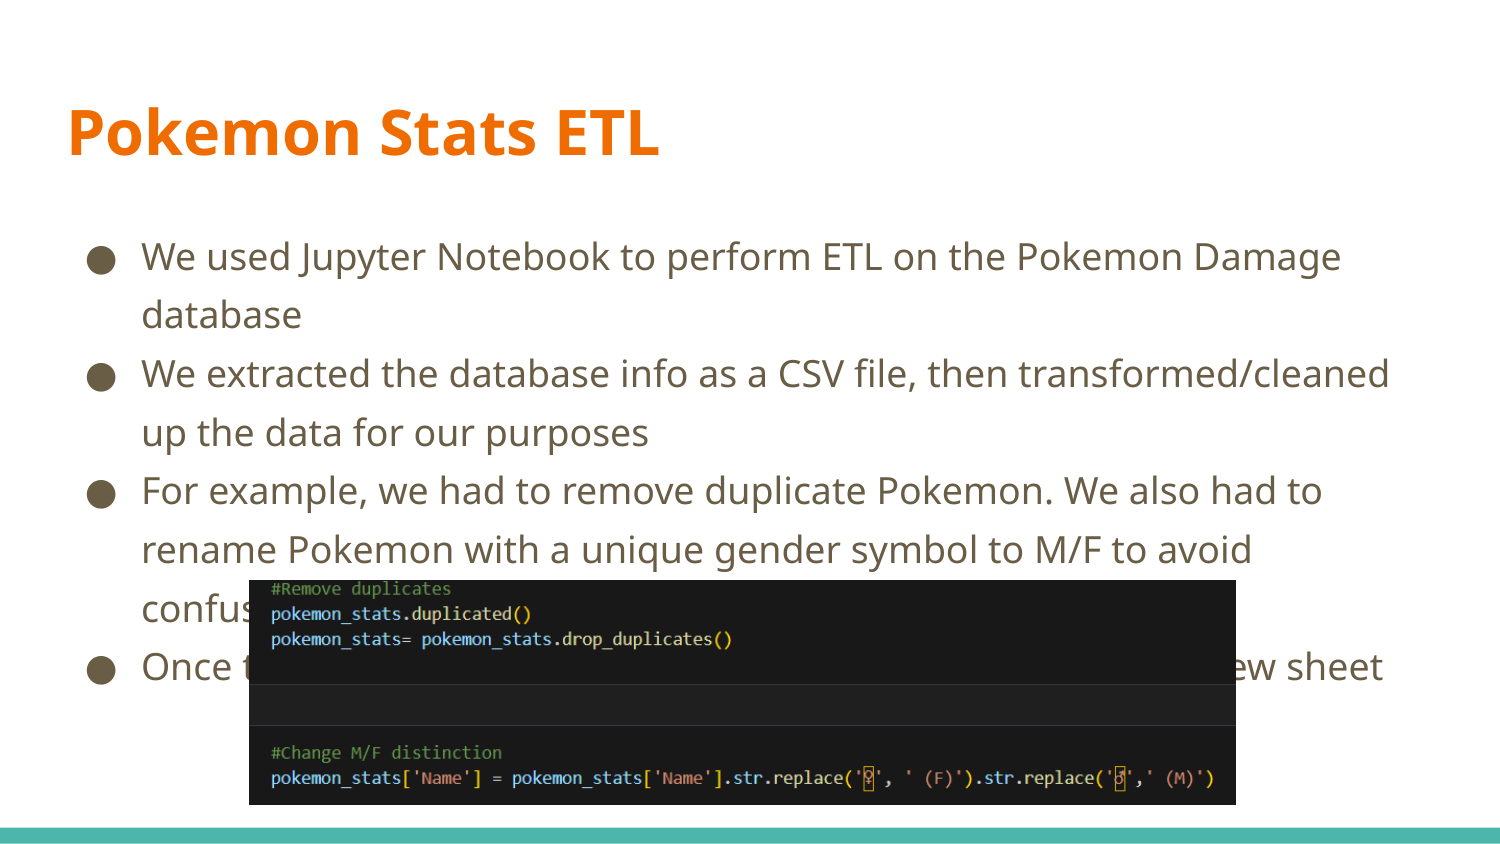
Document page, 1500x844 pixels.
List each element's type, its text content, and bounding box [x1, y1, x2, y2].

picture [249, 580, 1237, 805]
list We used Jupyter Notebook to perform ETL on the Pokemon Damage database We extracted the database info as a CSV file, then transformed/cleaned up the data for our purposes For example, we had to remove duplicate Pokemon. We also had to rename Pokemon with a unique gender symbol to M/F to avoid confusion Once the data was successfully transformed, we loaded to a new sheet [51, 207, 1449, 750]
title Pokemon Stats ETL [51, 72, 1449, 189]
